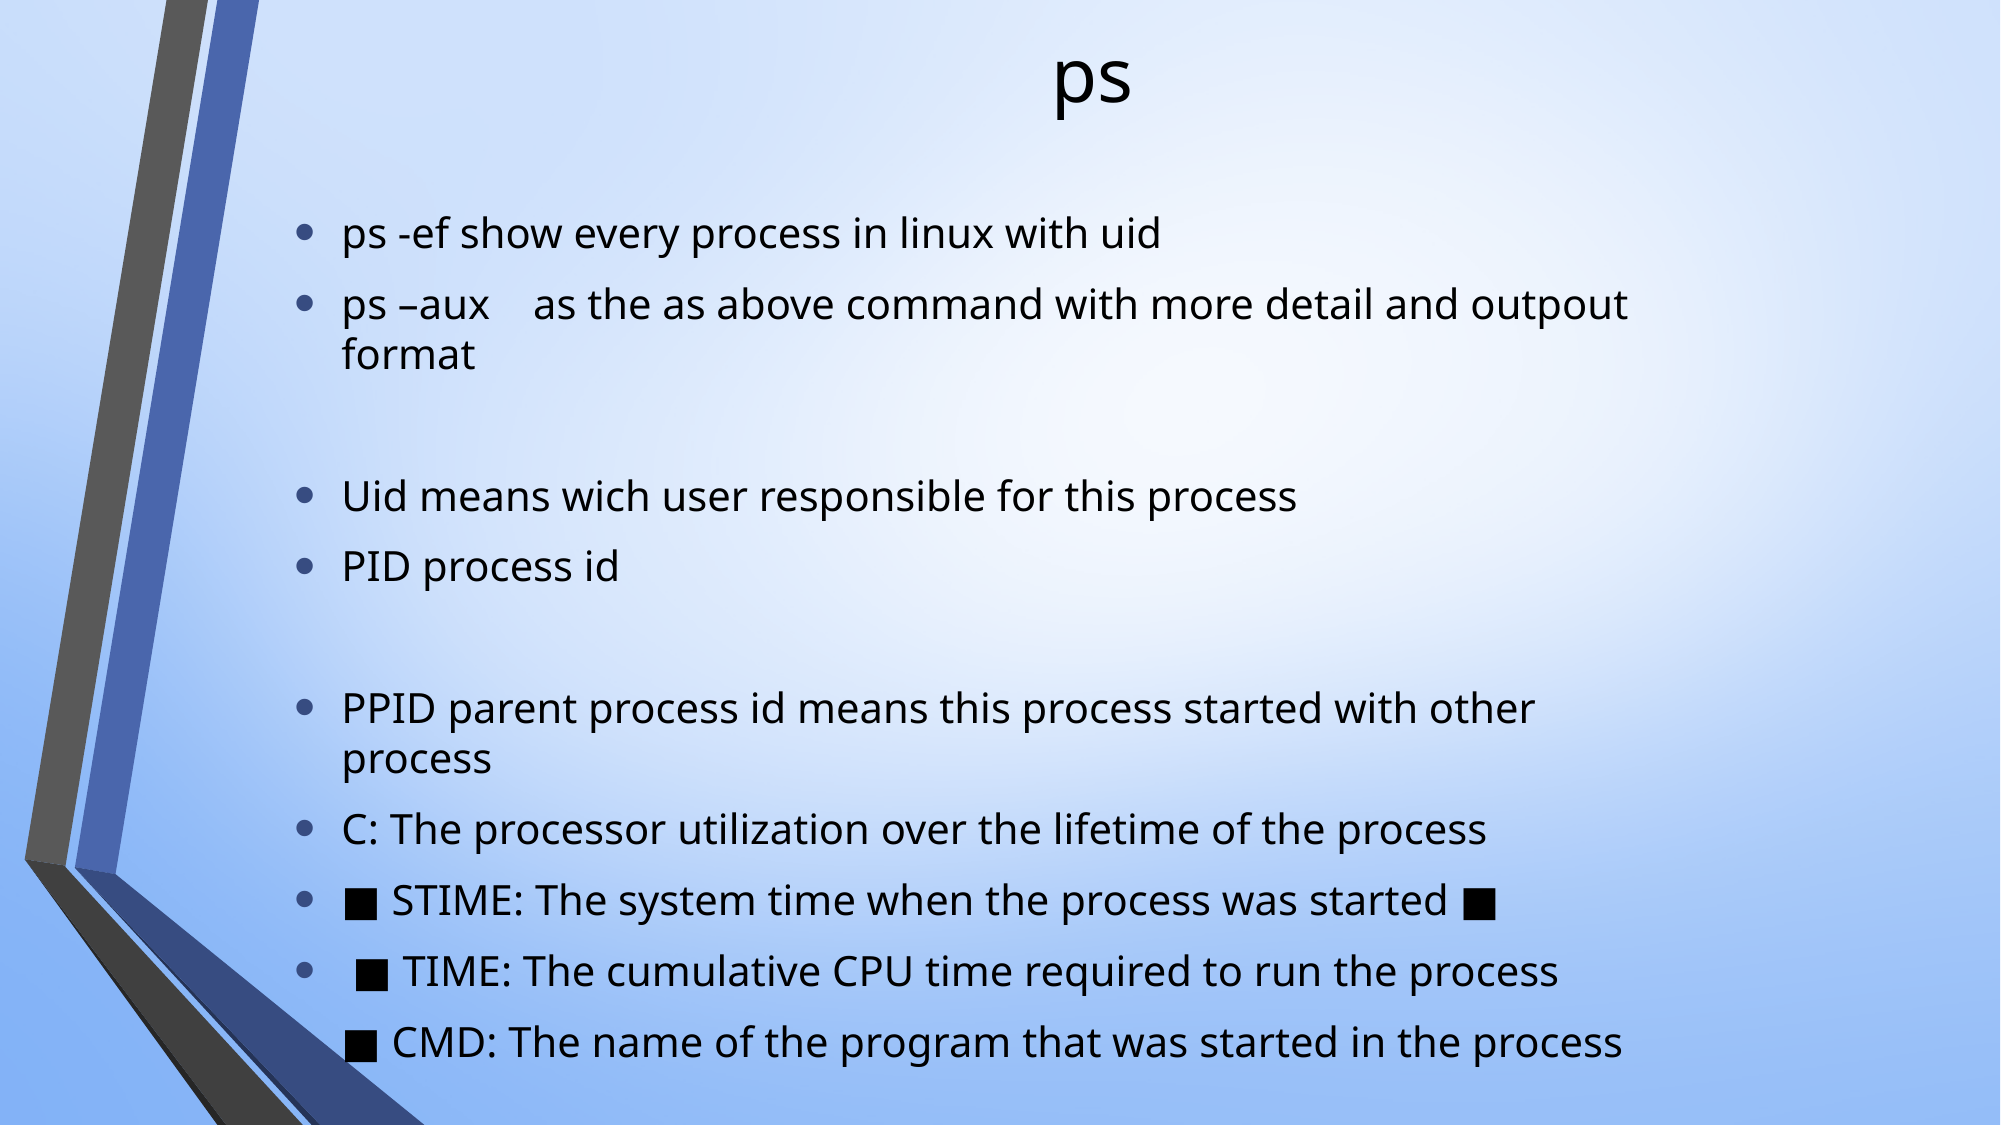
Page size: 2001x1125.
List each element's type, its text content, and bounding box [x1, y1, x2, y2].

title ps [215, 19, 1522, 125]
list ps -ef show every process in linux with uid ps –aux as the as above command with more detail and outpout format Uid means wich user responsible for this process PID process id PPID parent process id means this process started with other process C: The processor utilization over the lifetime of the process ■ STIME: The system time when the process was started ■ ■ TIME: The cumulative CPU time required to run the process ■ CMD: The name of the program that was started in the process [279, 317, 1690, 955]
